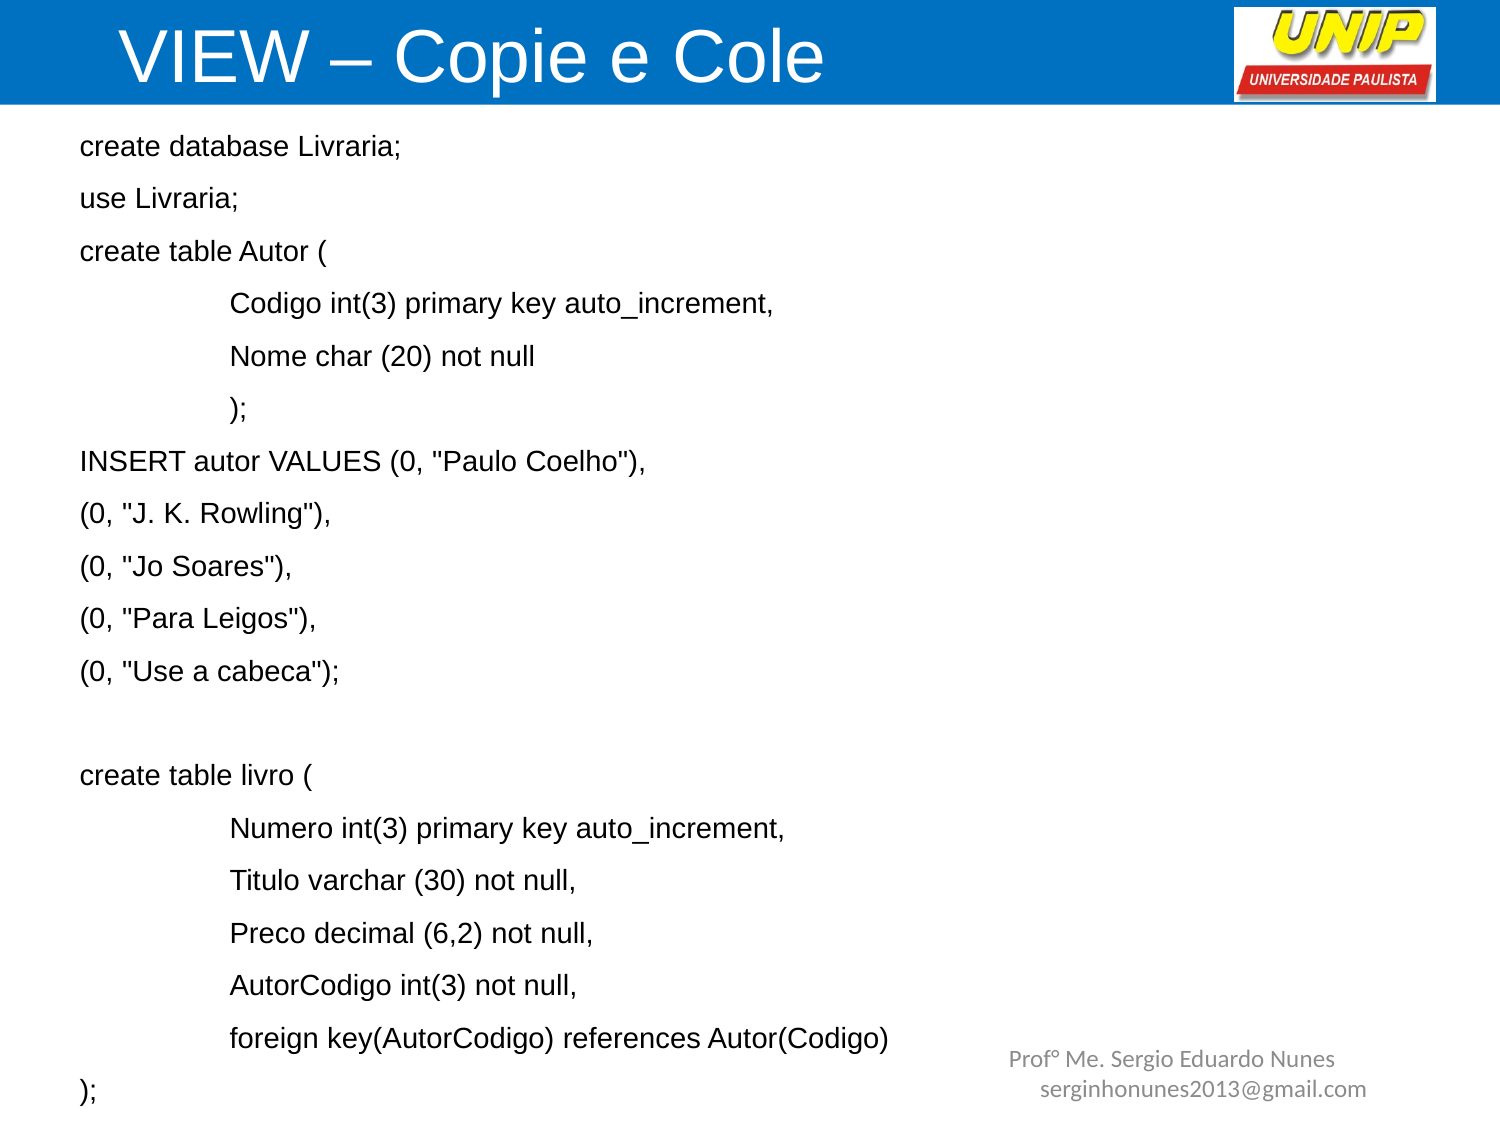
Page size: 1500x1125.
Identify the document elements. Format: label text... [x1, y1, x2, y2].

picture [1233, 6, 1436, 102]
text_box VIEW – Copie e Cole [0, 0, 1500, 105]
text_box create database Livraria; use Livraria; create table Autor ( Codigo int(3) primary key auto_increment, Nome char (20) not null ); INSERT autor VALUES (0, "Paulo Coelho"), (0, "J. K. Rowling"), (0, "Jo Soares"), (0, "Para Leigos"), (0, "Use a cabeca"); create table livro ( Numero int(3) primary key auto_increment, Titulo varchar (30) not null, Preco decimal (6,2) not null, AutorCodigo int(3) not null, foreign key(AutorCodigo) references Autor(Codigo) ); [64, 102, 1447, 1114]
